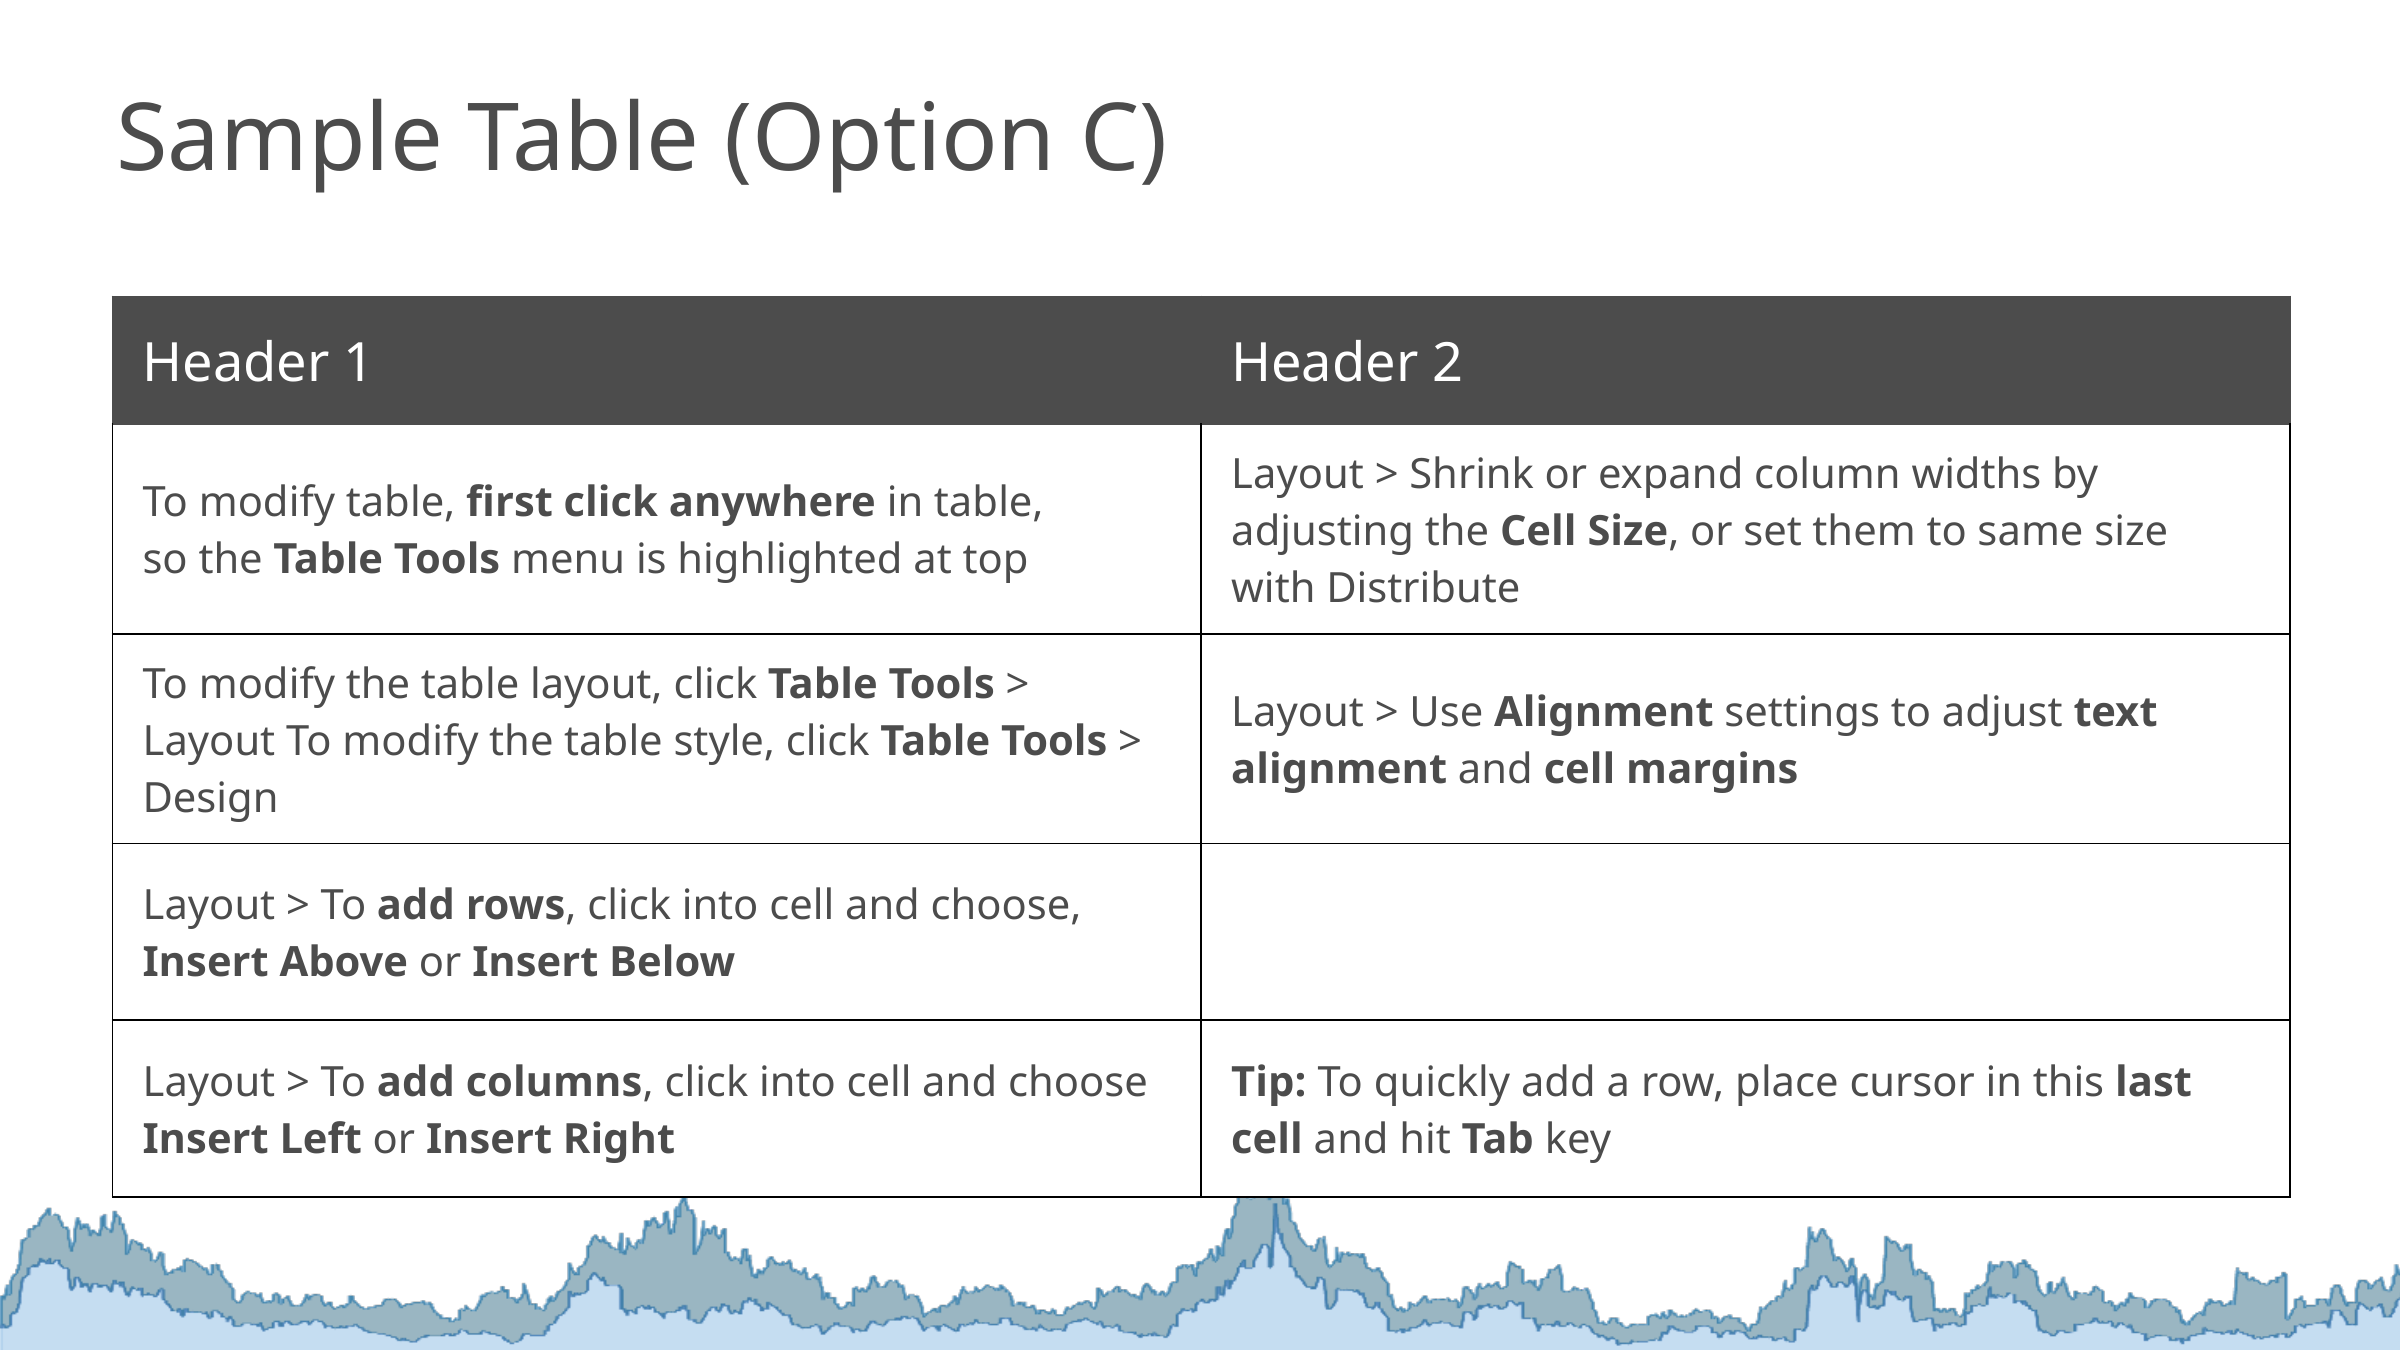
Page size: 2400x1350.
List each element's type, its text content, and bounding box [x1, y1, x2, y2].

table_cell Layout > Shrink or expand column widths by adjusting the Cell Size, or set them to same size with Distribute [1202, 425, 2289, 633]
table_header Header 2 [1202, 298, 2289, 423]
picture [0, 1133, 2400, 1350]
table_cell Tip: To quickly add a row, place cursor in this last cell and hit Tab key [1202, 1021, 2289, 1196]
table_cell Layout > To add columns, click into cell and choose Insert Left or Insert Right [113, 1021, 1200, 1196]
list Sample Table (Option C) [116, 98, 2294, 193]
table_header Header 1 [113, 298, 1200, 423]
table_cell To modify the table layout, click Table Tools > Layout To modify the table style, click Table Tools > Design [113, 635, 1200, 843]
table_cell To modify table, first click anywhere in table, so the Table Tools menu is highlighted at top [113, 425, 1200, 633]
table_cell Layout > Use Alignment settings to adjust text alignment and cell margins [1202, 635, 2289, 843]
table_cell [1202, 844, 2289, 1019]
table_cell Layout > To add rows, click into cell and choose, Insert Above or Insert Below [113, 844, 1200, 1019]
